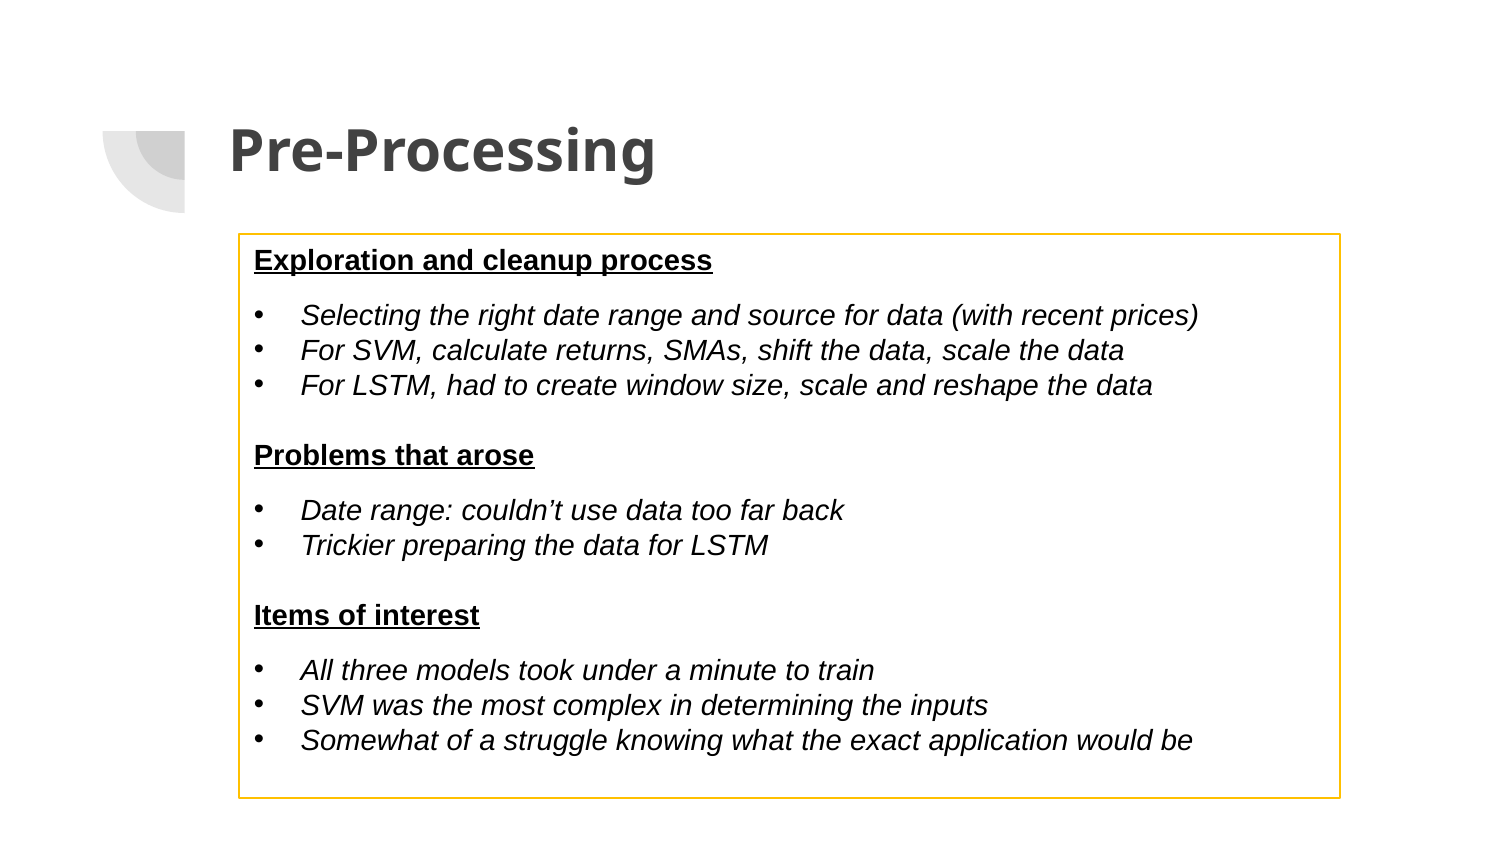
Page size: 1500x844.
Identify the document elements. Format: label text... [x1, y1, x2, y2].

title Pre-Processing [213, 98, 1368, 263]
text_box Exploration and cleanup process Selecting the right date range and source for data (with recent prices) For SVM, calculate returns, SMAs, shift the data, scale the data For LSTM, had to create window size, scale and reshape the data Problems that arose Date range: couldn’t use data too far back Trickier preparing the data for LSTM Items of interest All three models took under a minute to train SVM was the most complex in determining the inputs Somewhat of a struggle knowing what the exact application would be [238, 234, 1340, 799]
